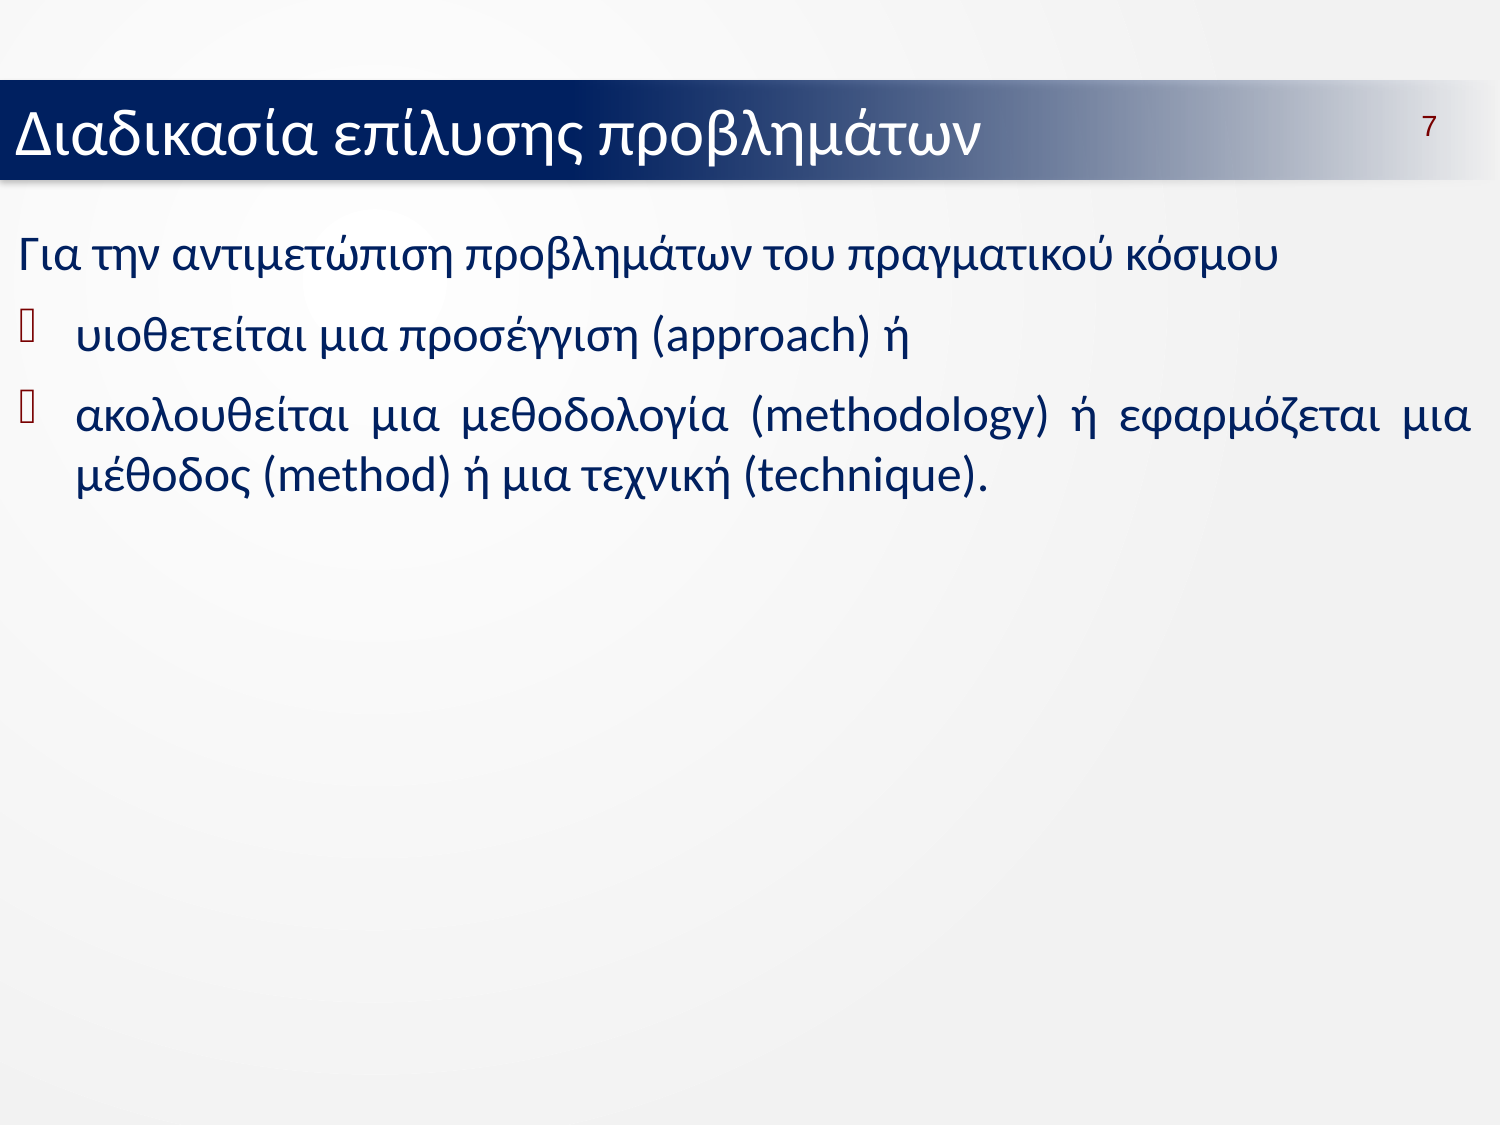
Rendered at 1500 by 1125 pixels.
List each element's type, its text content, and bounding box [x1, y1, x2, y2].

list Διαδικασία επίλυσης προβλημάτων [0, 80, 1318, 180]
text_box Για την αντιμετώπιση προβλημάτων του πραγματικού κόσμου υιοθετείται μια προσέγγιση (approach) ή ακολουθείται μια μεθοδολογία (methodology) ή εφαρμόζεται μια μέθοδος (method) ή μια τεχνική (technique). [4, 162, 1487, 570]
slide_number 7 [1388, 100, 1471, 162]
